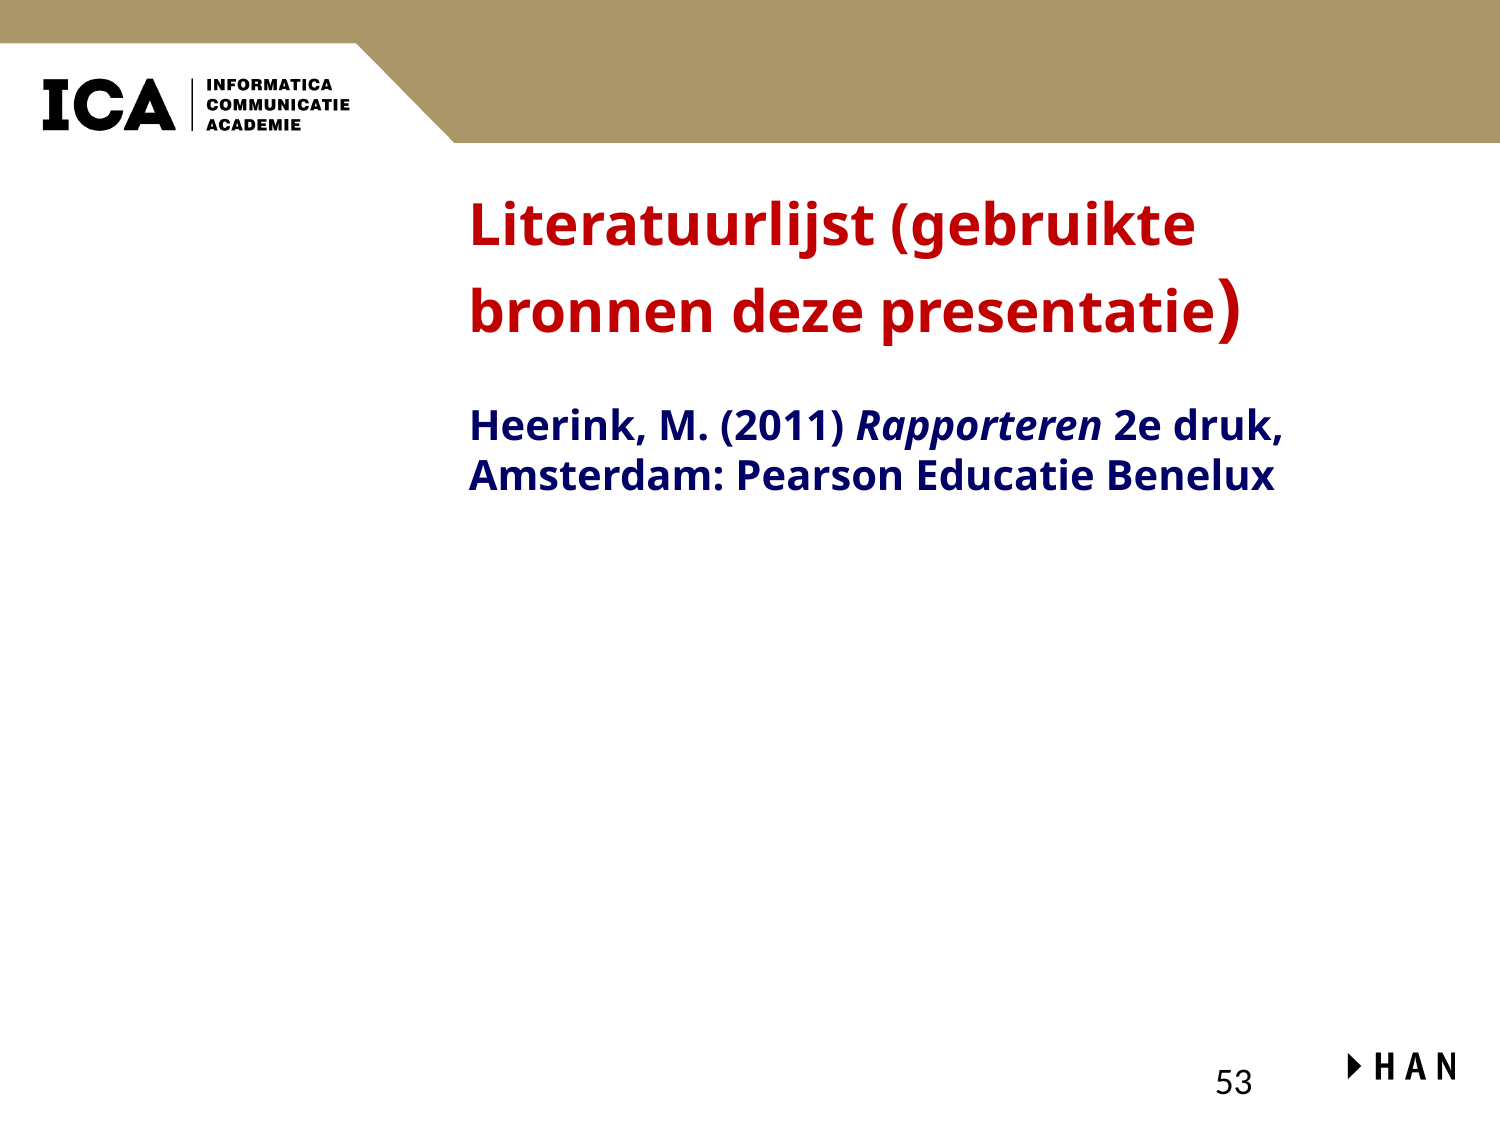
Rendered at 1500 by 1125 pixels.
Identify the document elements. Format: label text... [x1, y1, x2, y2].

slide_number 53 [1200, 1050, 1500, 1096]
list Heerink, M. (2011) Rapporteren 2e druk, Amsterdam: Pearson Educatie Benelux [453, 391, 1455, 1040]
title Literatuurlijst (gebruikte bronnen deze presentatie) [453, 179, 1455, 287]
